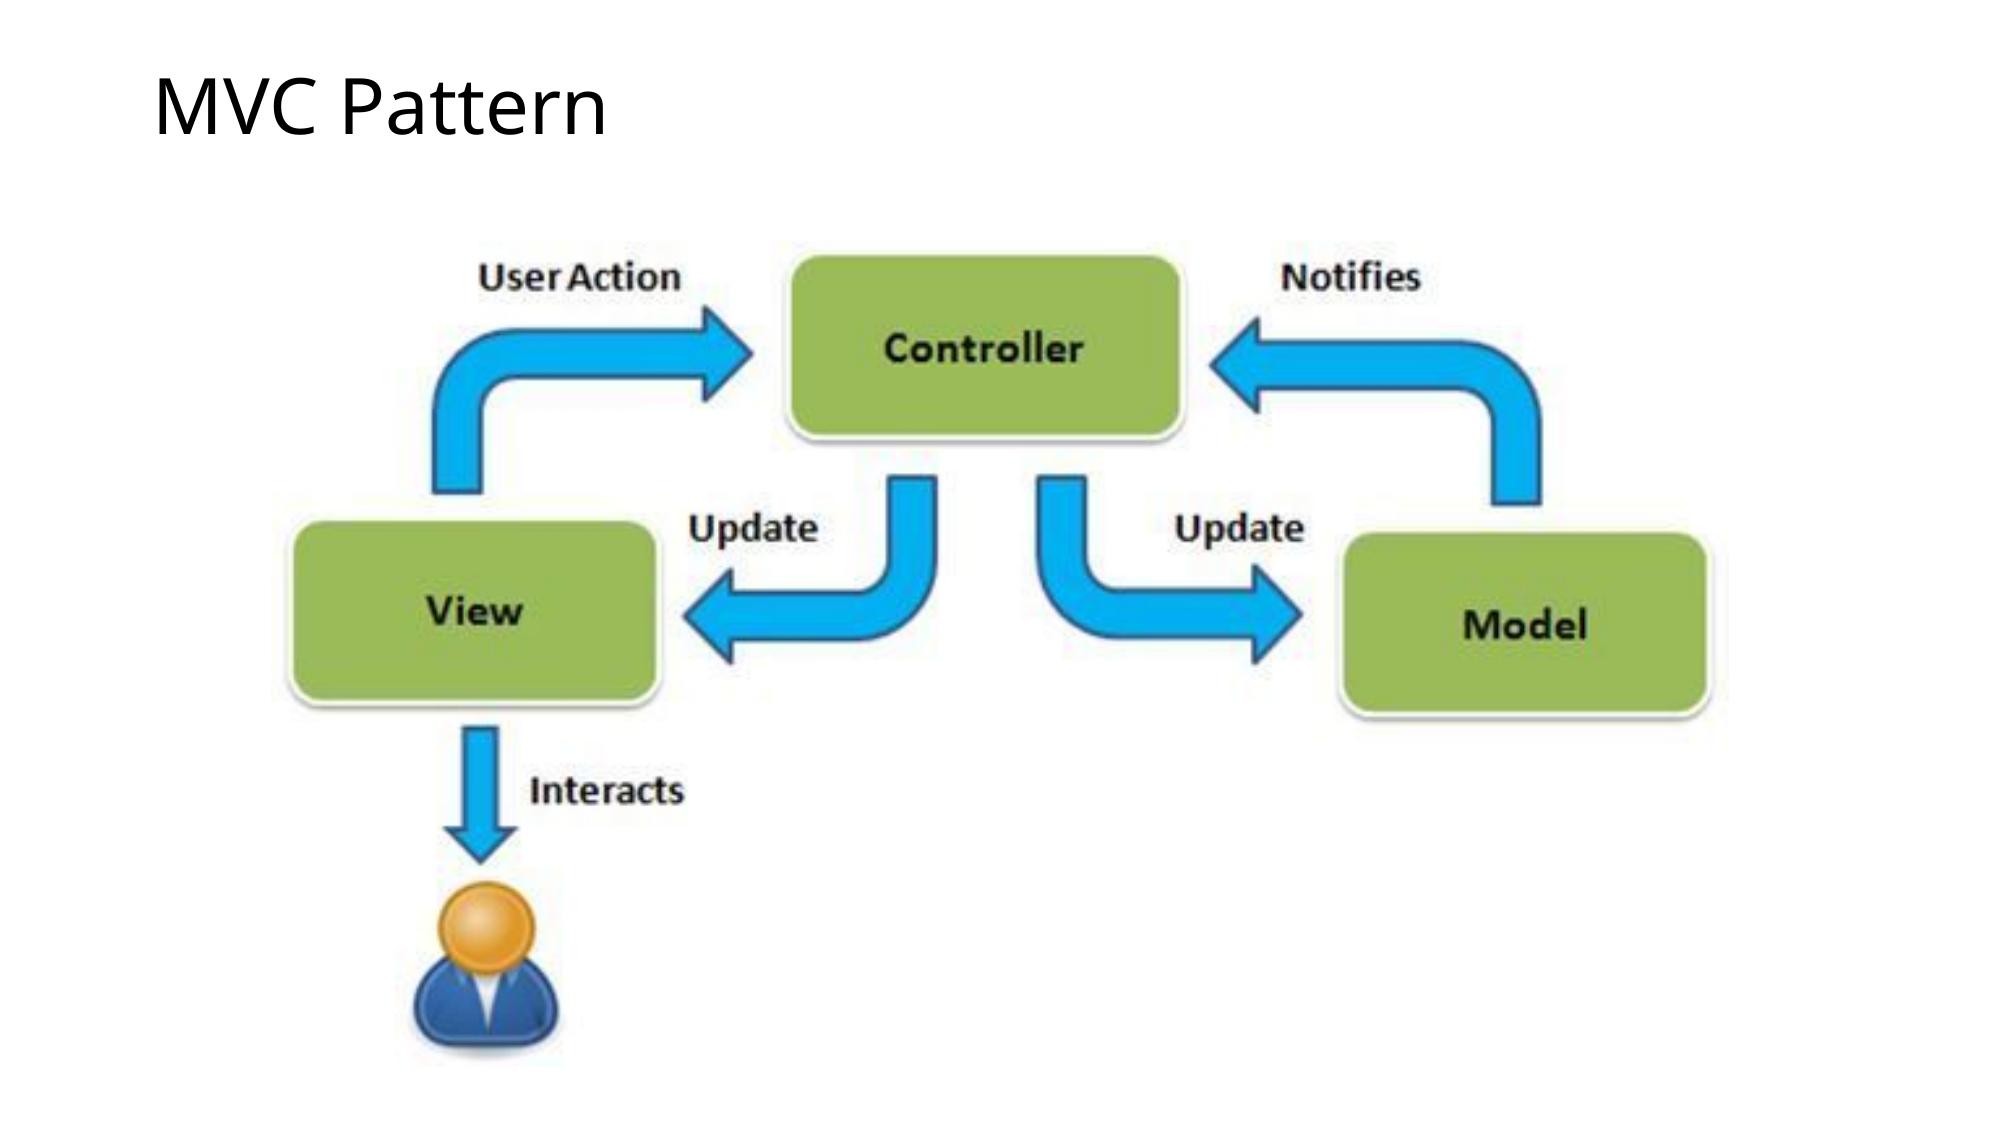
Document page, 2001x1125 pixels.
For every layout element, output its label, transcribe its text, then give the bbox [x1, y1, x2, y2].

picture [270, 159, 1729, 1067]
title MVC Pattern [137, 59, 1863, 160]
